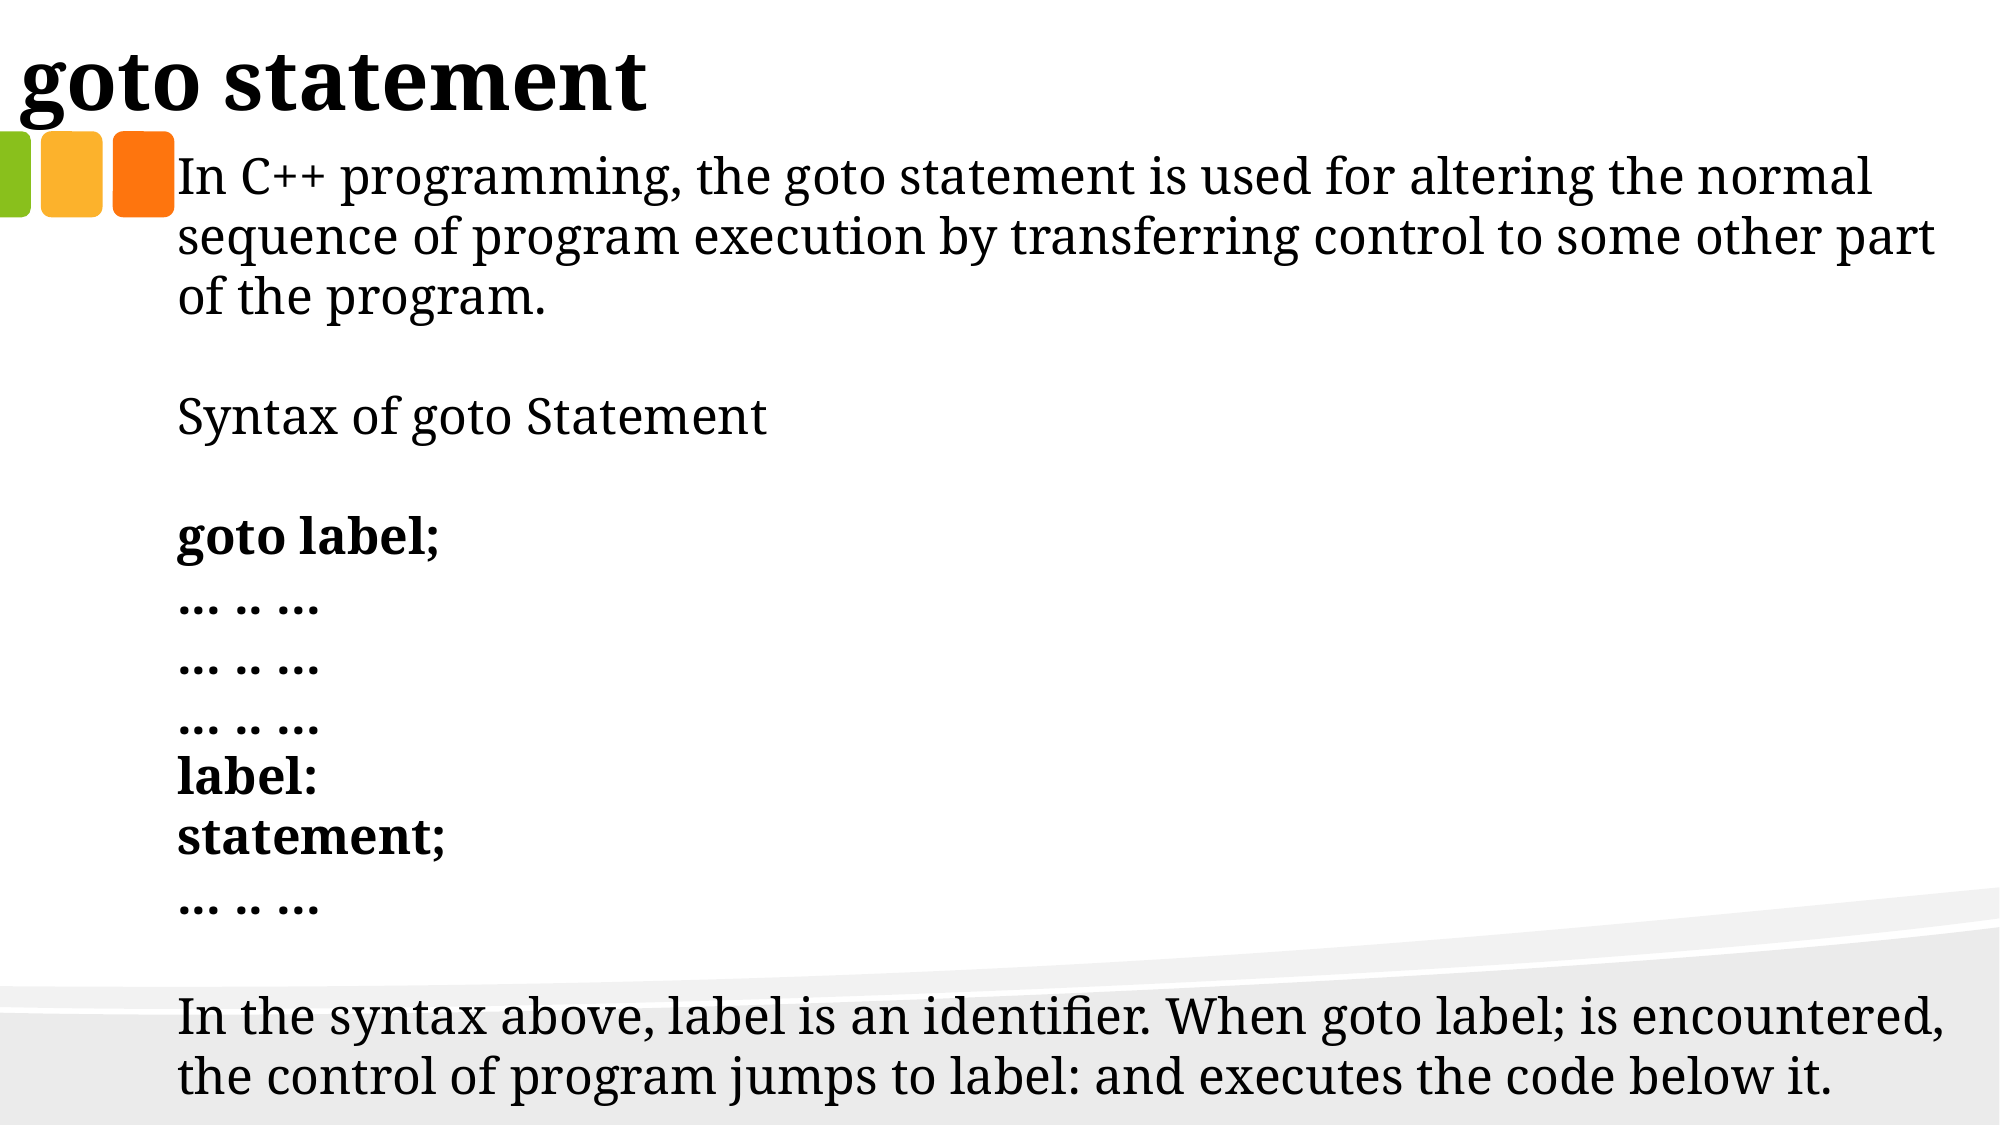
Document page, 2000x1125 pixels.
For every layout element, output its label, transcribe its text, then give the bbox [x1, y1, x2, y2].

text_box In C++ programming, the goto statement is used for altering the normal sequence of program execution by transferring control to some other part of the program. Syntax of goto Statement goto label; ... .. ... ... .. ... ... .. ... label: statement; ... .. ... In the syntax above, label is an identifier. When goto label; is encountered, the control of program jumps to label: and executes the code below it. [162, 137, 1975, 1113]
text_box goto statement [0, 1, 1925, 138]
